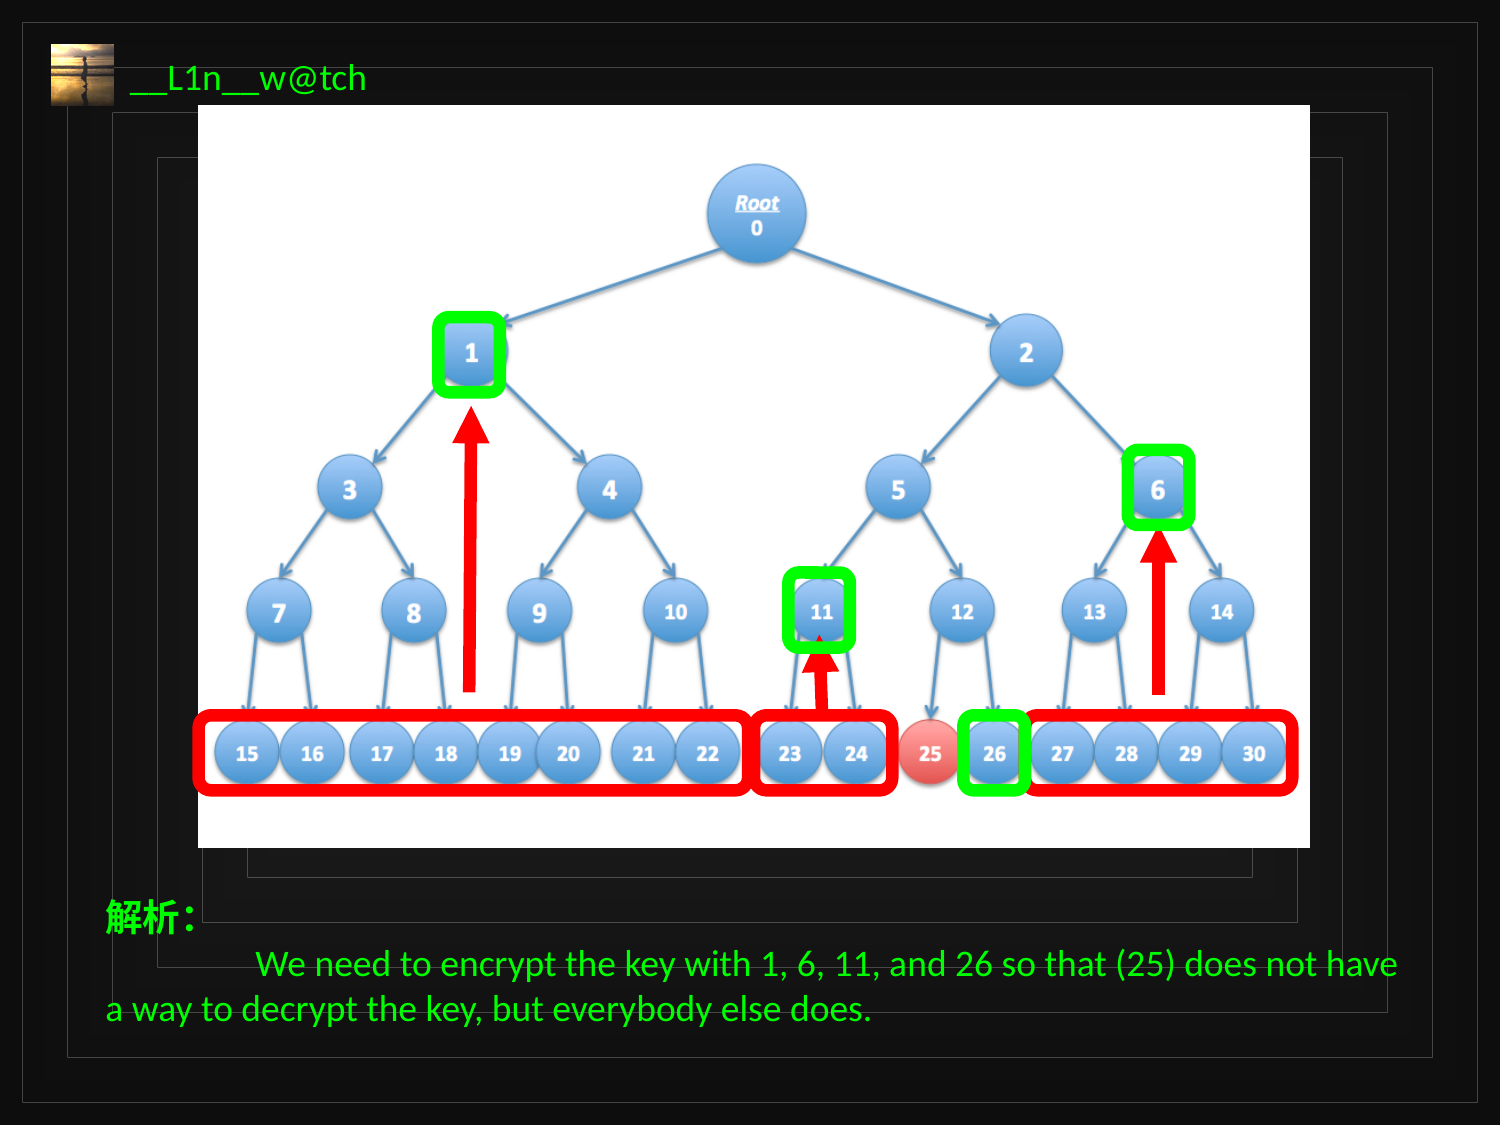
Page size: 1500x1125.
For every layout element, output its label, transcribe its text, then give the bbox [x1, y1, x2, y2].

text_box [819, 634, 823, 716]
picture [198, 105, 1310, 848]
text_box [51, 44, 384, 106]
text_box 解析： We need to encrypt the key with 1, 6, 11, and 26 so that (25) does not have a way to decrypt the key, but everybody else does. [90, 886, 1415, 1037]
